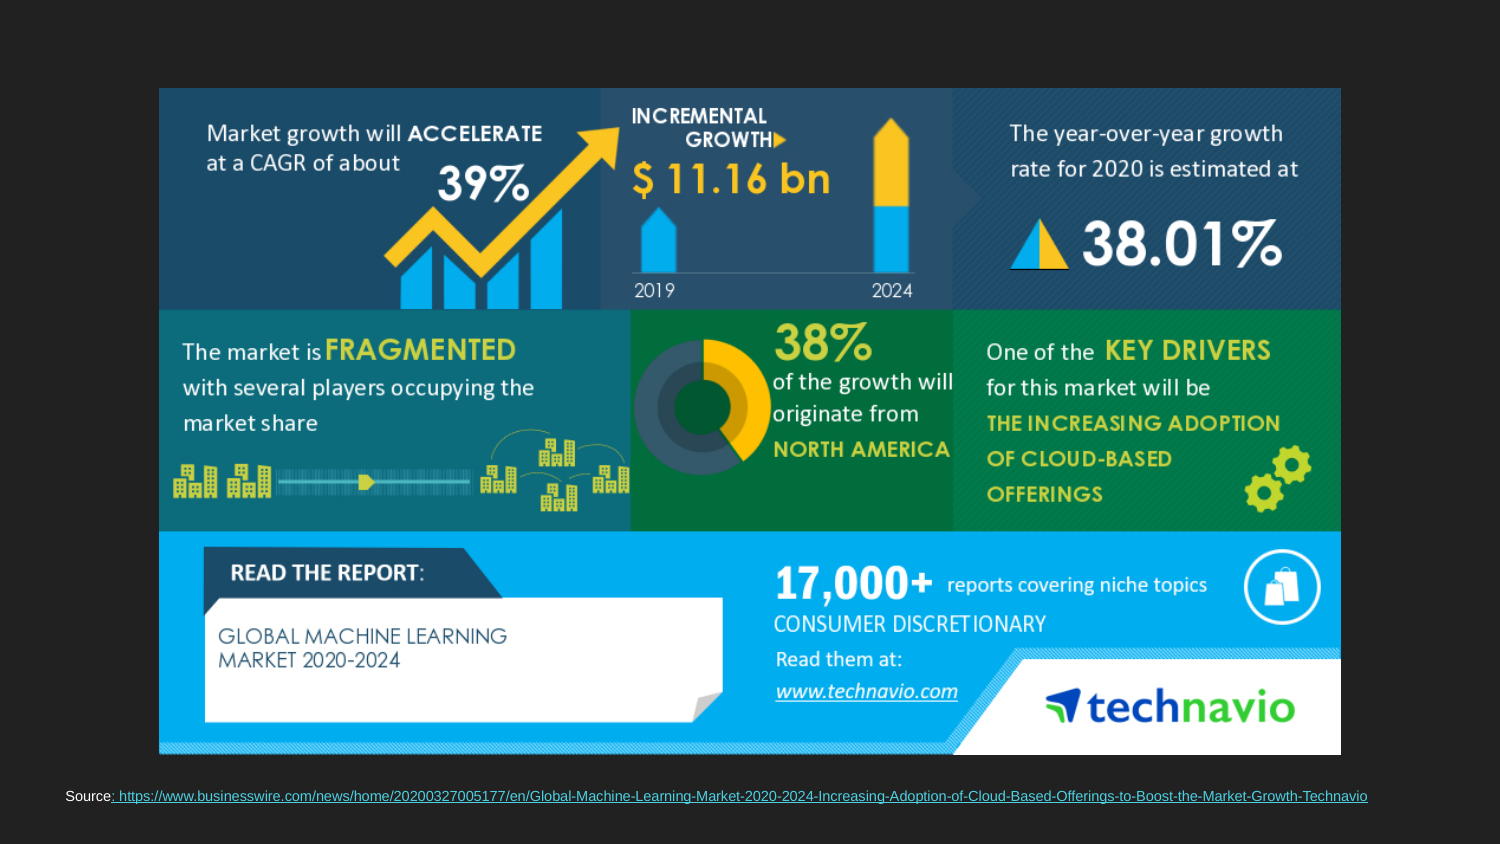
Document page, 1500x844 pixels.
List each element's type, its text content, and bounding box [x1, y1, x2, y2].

picture [205, 548, 722, 722]
picture [1200, 582, 1206, 591]
picture [846, 656, 855, 666]
picture [949, 582, 954, 591]
picture [1186, 582, 1197, 591]
picture [1101, 582, 1110, 591]
picture [1244, 550, 1320, 624]
picture [775, 617, 784, 631]
picture [979, 582, 988, 591]
picture [827, 653, 832, 666]
picture [1061, 582, 1071, 591]
picture [991, 579, 1003, 591]
picture [778, 688, 782, 698]
picture [159, 648, 1341, 755]
picture [1028, 582, 1048, 591]
picture [846, 688, 853, 698]
picture [1174, 582, 1183, 595]
picture [810, 688, 814, 698]
picture [858, 656, 866, 666]
picture [980, 620, 988, 631]
picture [814, 688, 823, 698]
picture [930, 688, 940, 698]
text_box Source: https://www.businesswire.com/news/home/20200327005177/en/Global-Machine-Learning-Market-2020-2024-Increasing-Adoption-of-Cloud-Based-Offerings-to-Boost-the-Market-Growth-Technavio [50, 778, 1492, 812]
picture [836, 566, 857, 599]
picture [800, 656, 807, 666]
picture [890, 653, 895, 666]
picture [1155, 578, 1160, 591]
picture [1113, 582, 1124, 591]
picture [912, 573, 931, 592]
picture [895, 616, 905, 631]
picture [951, 616, 970, 631]
picture [1025, 616, 1033, 631]
picture [830, 616, 840, 631]
picture [956, 582, 964, 589]
picture [856, 616, 860, 631]
picture [880, 656, 888, 666]
picture [1038, 616, 1045, 631]
picture [824, 592, 831, 606]
picture [996, 616, 1001, 631]
picture [810, 652, 819, 666]
picture [914, 616, 933, 631]
picture [845, 616, 856, 631]
picture [1162, 582, 1171, 591]
picture [886, 566, 908, 599]
picture [818, 616, 826, 631]
picture [782, 688, 804, 698]
picture [865, 616, 872, 631]
picture [778, 566, 796, 598]
picture [1074, 582, 1093, 595]
picture [836, 690, 842, 698]
picture [829, 685, 834, 698]
picture [876, 616, 884, 631]
picture [899, 684, 914, 698]
picture [981, 616, 992, 630]
picture [804, 616, 814, 631]
picture [938, 616, 947, 631]
picture [778, 653, 786, 666]
picture [799, 566, 818, 598]
picture [1050, 582, 1058, 591]
picture [1010, 616, 1021, 631]
picture [1002, 616, 1007, 631]
picture [159, 88, 1341, 531]
picture [967, 582, 976, 595]
picture [835, 652, 843, 666]
picture [1019, 582, 1026, 591]
picture [787, 616, 799, 631]
picture [867, 656, 872, 666]
picture [921, 691, 928, 698]
picture [1127, 577, 1148, 591]
picture [856, 683, 864, 697]
picture [860, 566, 882, 599]
picture [788, 656, 797, 666]
picture [867, 688, 896, 698]
picture [942, 688, 952, 698]
